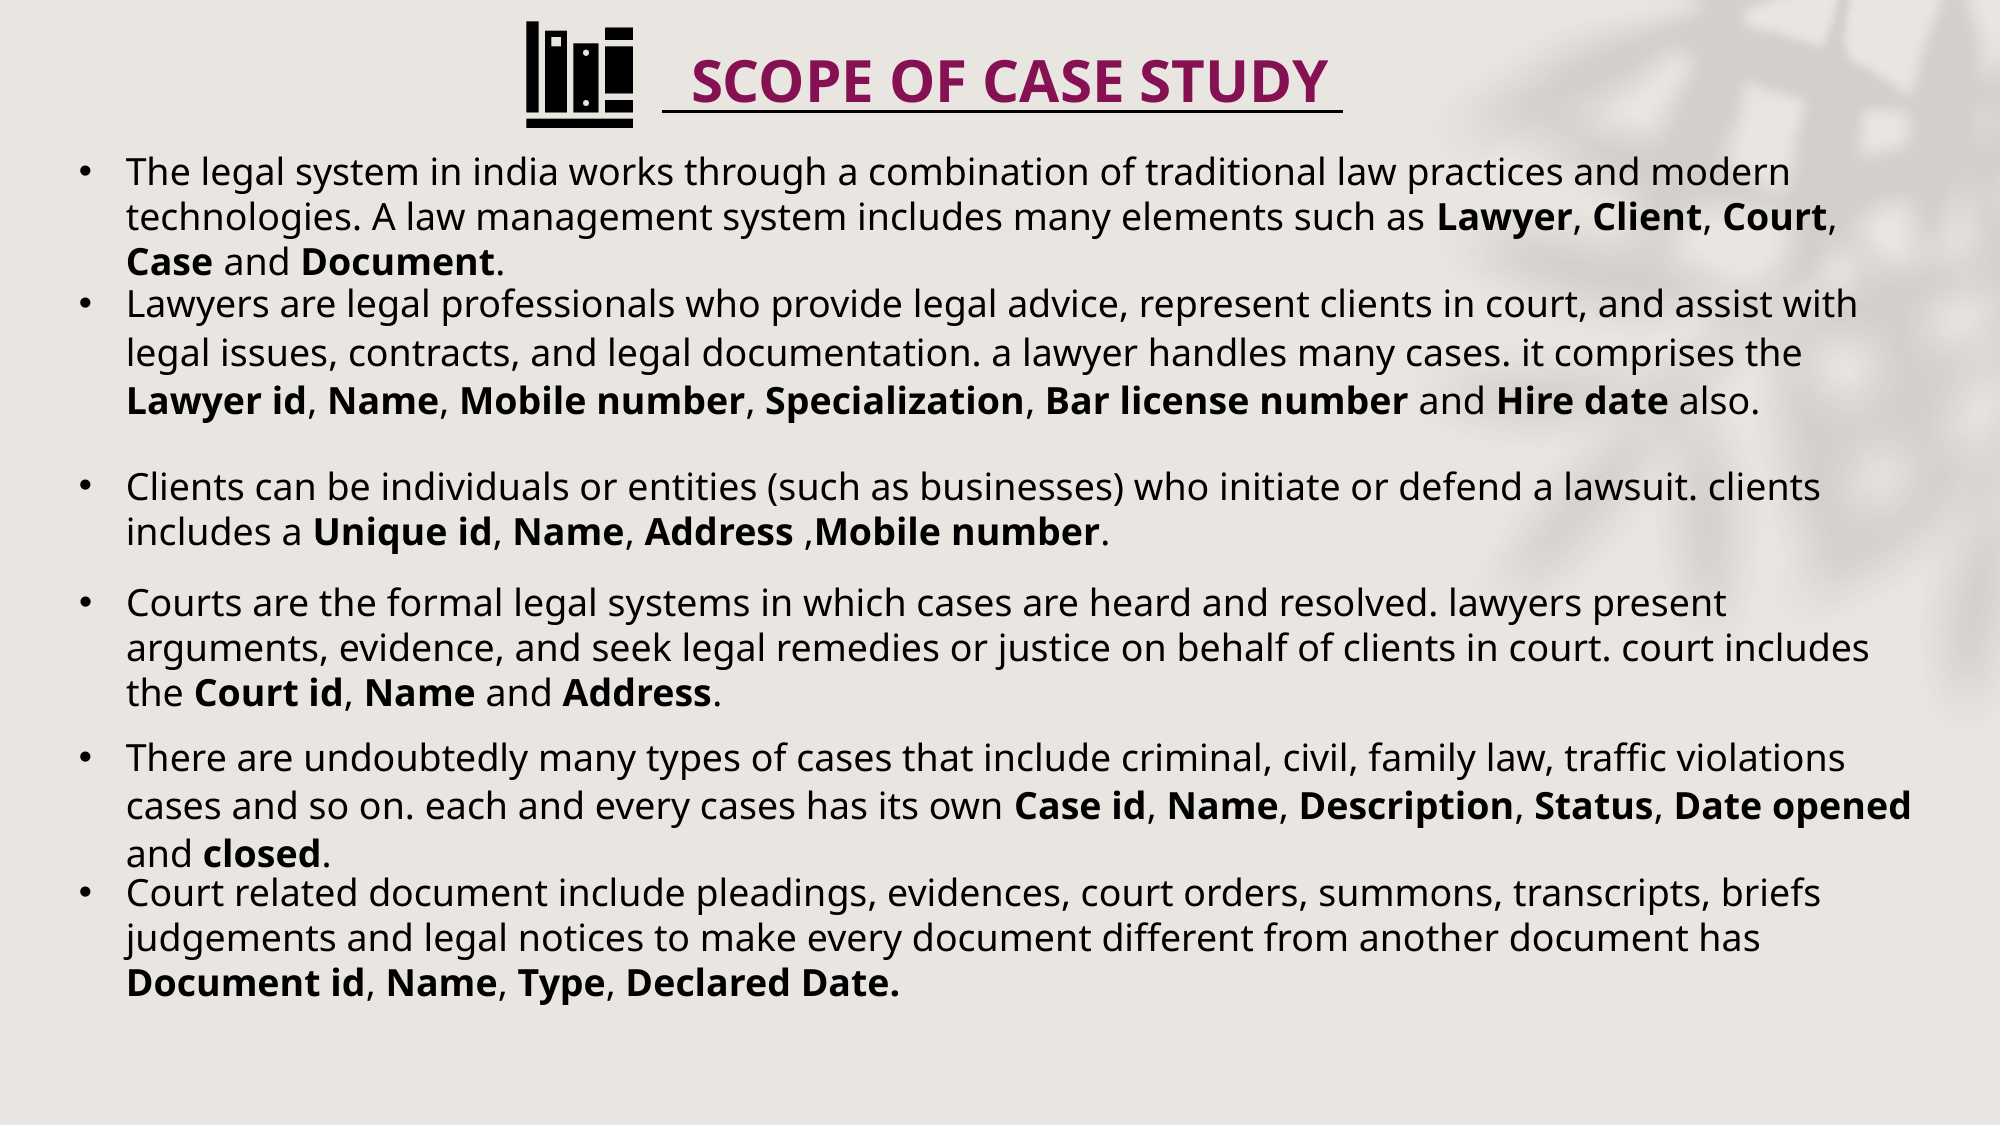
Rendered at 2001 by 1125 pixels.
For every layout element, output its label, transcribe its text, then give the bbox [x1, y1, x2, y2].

text_box The legal system in india works through a combination of traditional law practices and modern technologies. A law management system includes many elements such as Lawyer, Client, Court, Case and Document. [64, 140, 1936, 269]
text_box Clients can be individuals or entities (such as businesses) who initiate or defend a lawsuit. clients includes a Unique id, Name, Address ,Mobile number. [64, 455, 1912, 605]
text_box Court related document include pleadings, evidences, court orders, summons, transcripts, briefs judgements and legal notices to make every document different from another document has Document id, Name, Type, Declared Date. [64, 861, 1972, 1012]
text_box SCOPE OF CASE STUDY [676, 36, 1386, 122]
text_box Lawyers are legal professionals who provide legal advice, represent clients in court, and assist with legal issues, contracts, and legal documentation. a lawyer handles many cases. it comprises the Lawyer id, Name, Mobile number, Specialization, Bar license number and Hire date also. [64, 269, 1936, 491]
text_box There are undoubtedly many types of cases that include criminal, civil, family law, traffic violations cases and so on. each and every cases has its own Case id, Name, Description, Status, Date opened and closed. [64, 723, 1936, 861]
picture [504, 0, 655, 150]
text_box Courts are the formal legal systems in which cases are heard and resolved. lawyers present arguments, evidence, and seek legal remedies or justice on behalf of clients in court. court includes the Court id, Name and Address. [64, 571, 1891, 723]
